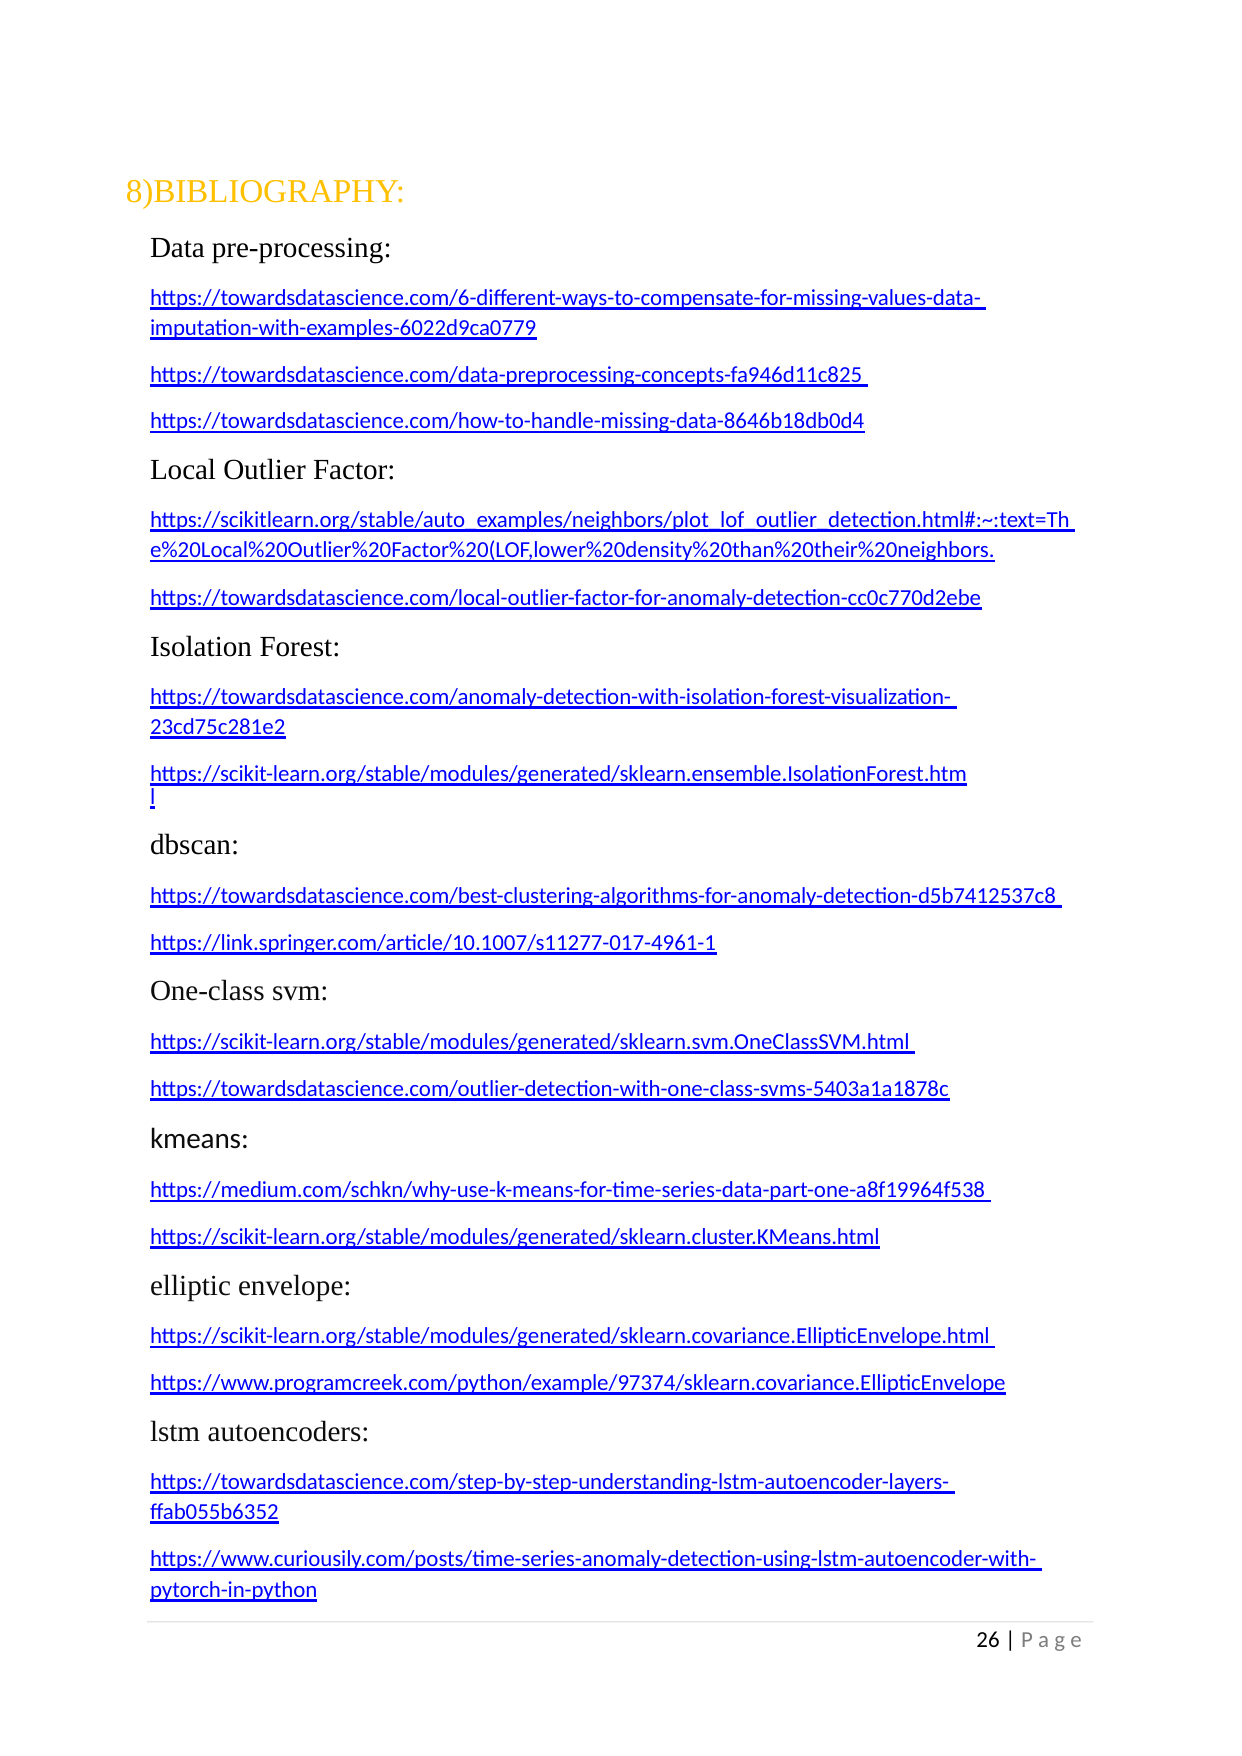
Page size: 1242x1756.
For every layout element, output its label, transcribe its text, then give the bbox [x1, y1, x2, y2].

text_box 8)BIBLIOGRAPHY: Data pre-processing: https://towardsdatascience.com/6-different-ways-to-compensate-for-missing-values-data- imputation-with-examples-6022d9ca0779 https://towardsdatascience.com/data-preprocessing-concepts-fa946d11c825 https://towardsdatascience.com/how-to-handle-missing-data-8646b18db0d4 Local Outlier Factor: https://scikitlearn.org/stable/auto_examples/neighbors/plot_lof_outlier_detection.html#:~:text=Th e%20Local%20Outlier%20Factor%20(LOF,lower%20density%20than%20their%20neighbors. https://towardsdatascience.com/local-outlier-factor-for-anomaly-detection-cc0c770d2ebe Isolation Forest: https://towardsdatascience.com/anomaly-detection-with-isolation-forest-visualization- 23cd75c281e2 https://scikit-learn.org/stable/modules/generated/sklearn.ensemble.IsolationForest.html dbscan: https://towardsdatascience.com/best-clustering-algorithms-for-anomaly-detection-d5b7412537c8 https://link.springer.com/article/10.1007/s11277-017-4961-1 One-class svm: https://scikit-learn.org/stable/modules/generated/sklearn.svm.OneClassSVM.html https://towardsdatascience.com/outlier-detection-with-one-class-svms-5403a1a1878c kmeans: https://medium.com/schkn/why-use-k-means-for-time-series-data-part-one-a8f19964f538 https://scikit-learn.org/stable/modules/generated/sklearn.cluster.KMeans.html elliptic envelope: https://scikit-learn.org/stable/modules/generated/sklearn.covariance.EllipticEnvelope.html https://www.programcreek.com/python/example/97374/sklearn.covariance.EllipticEnvelope lstm autoencoders: https://towardsdatascience.com/step-by-step-understanding-lstm-autoencoder-layers- ffab055b6352 https://www.curiousily.com/posts/time-series-anomaly-detection-using-lstm-autoencoder-with- pytorch-in-python [123, 145, 1085, 1579]
slide_number 26 | P a g e [970, 1628, 1084, 1756]
